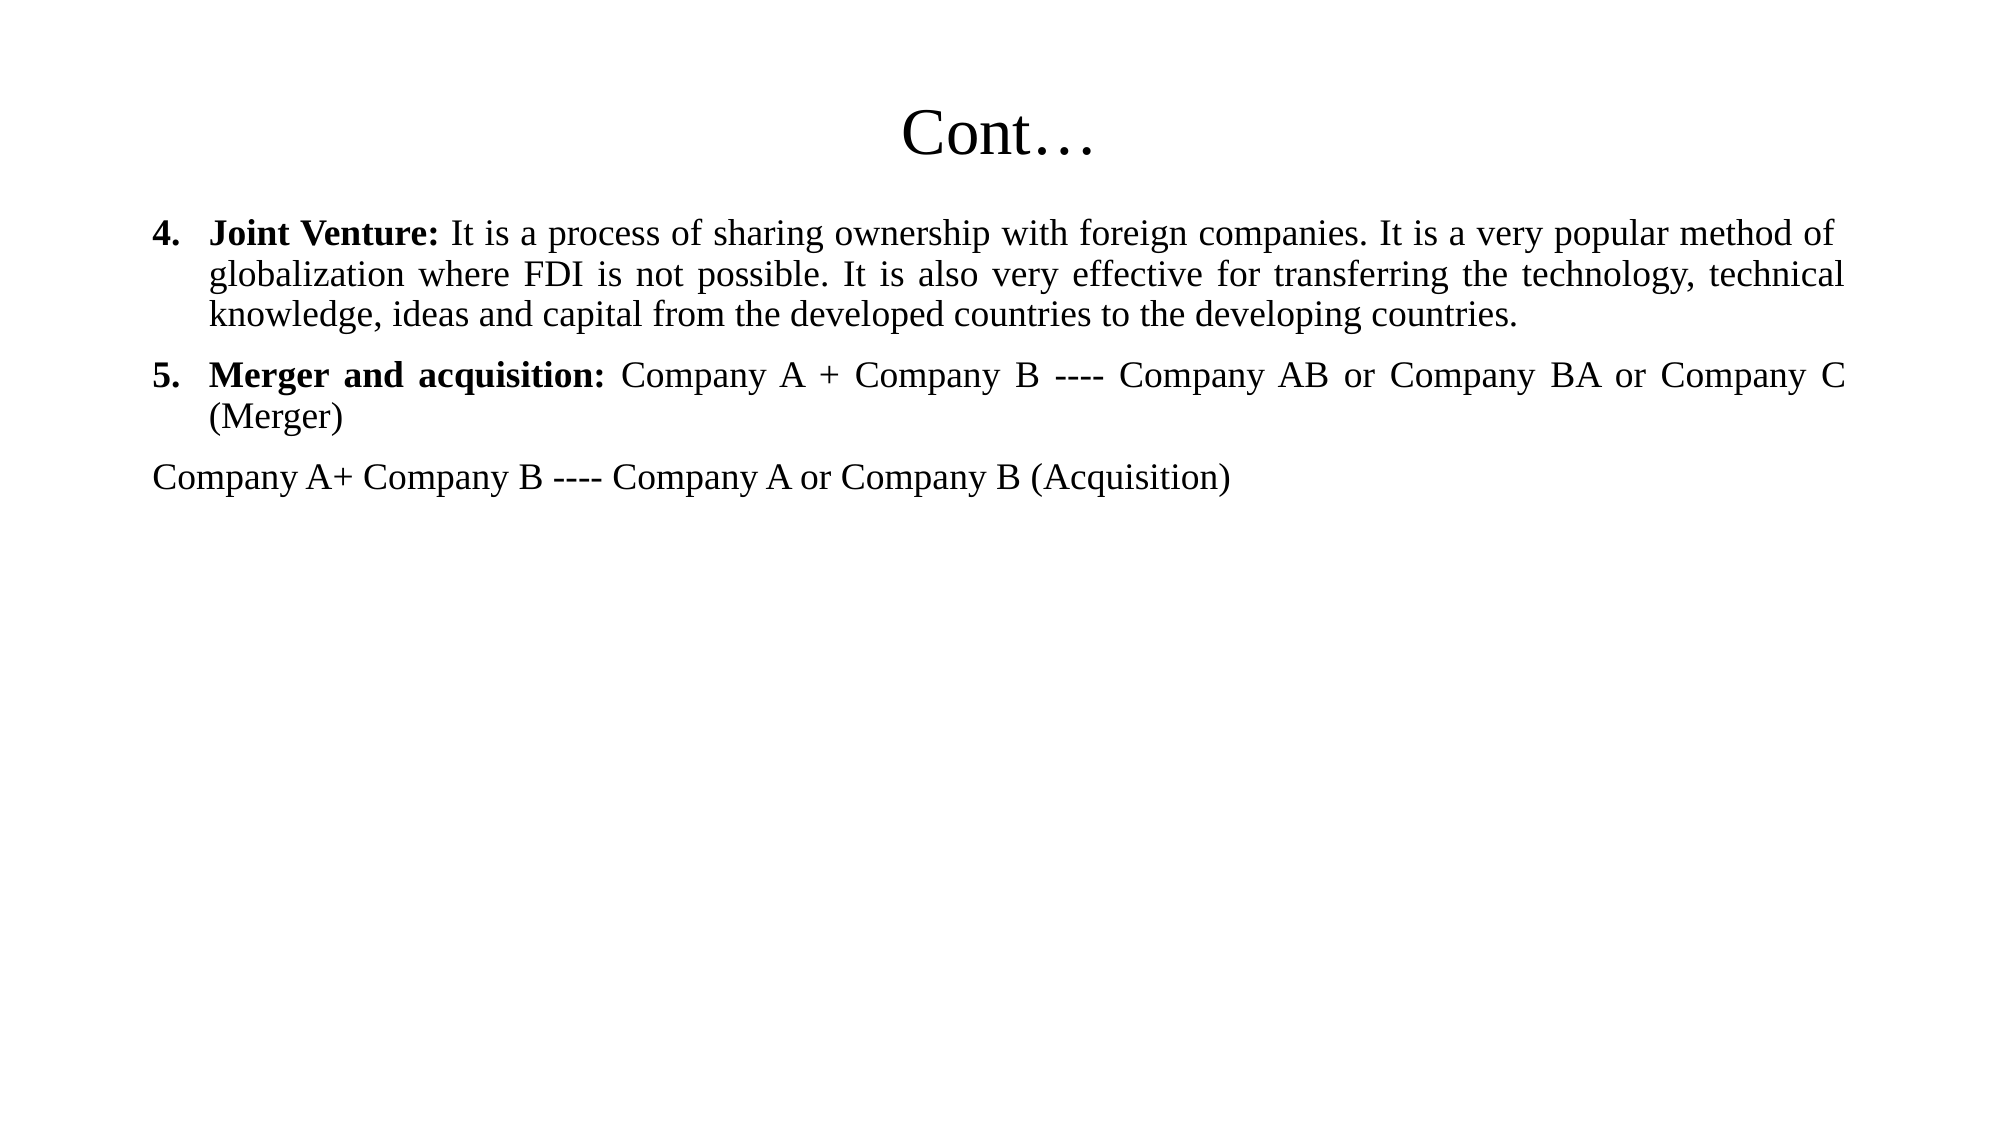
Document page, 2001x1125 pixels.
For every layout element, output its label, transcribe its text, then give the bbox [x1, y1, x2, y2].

title Cont… [137, 59, 1863, 205]
list Joint Venture: It is a process of sharing ownership with foreign companies. It is a very popular method of globalization where FDI is not possible. It is also very effective for transferring the technology, technical knowledge, ideas and capital from the developed countries to the developing countries. Merger and acquisition: Company A + Company B ---- Company AB or Company BA or Company C (Merger) Company A+ Company B ---- Company A or Company B (Acquisition) [137, 205, 1863, 1103]
